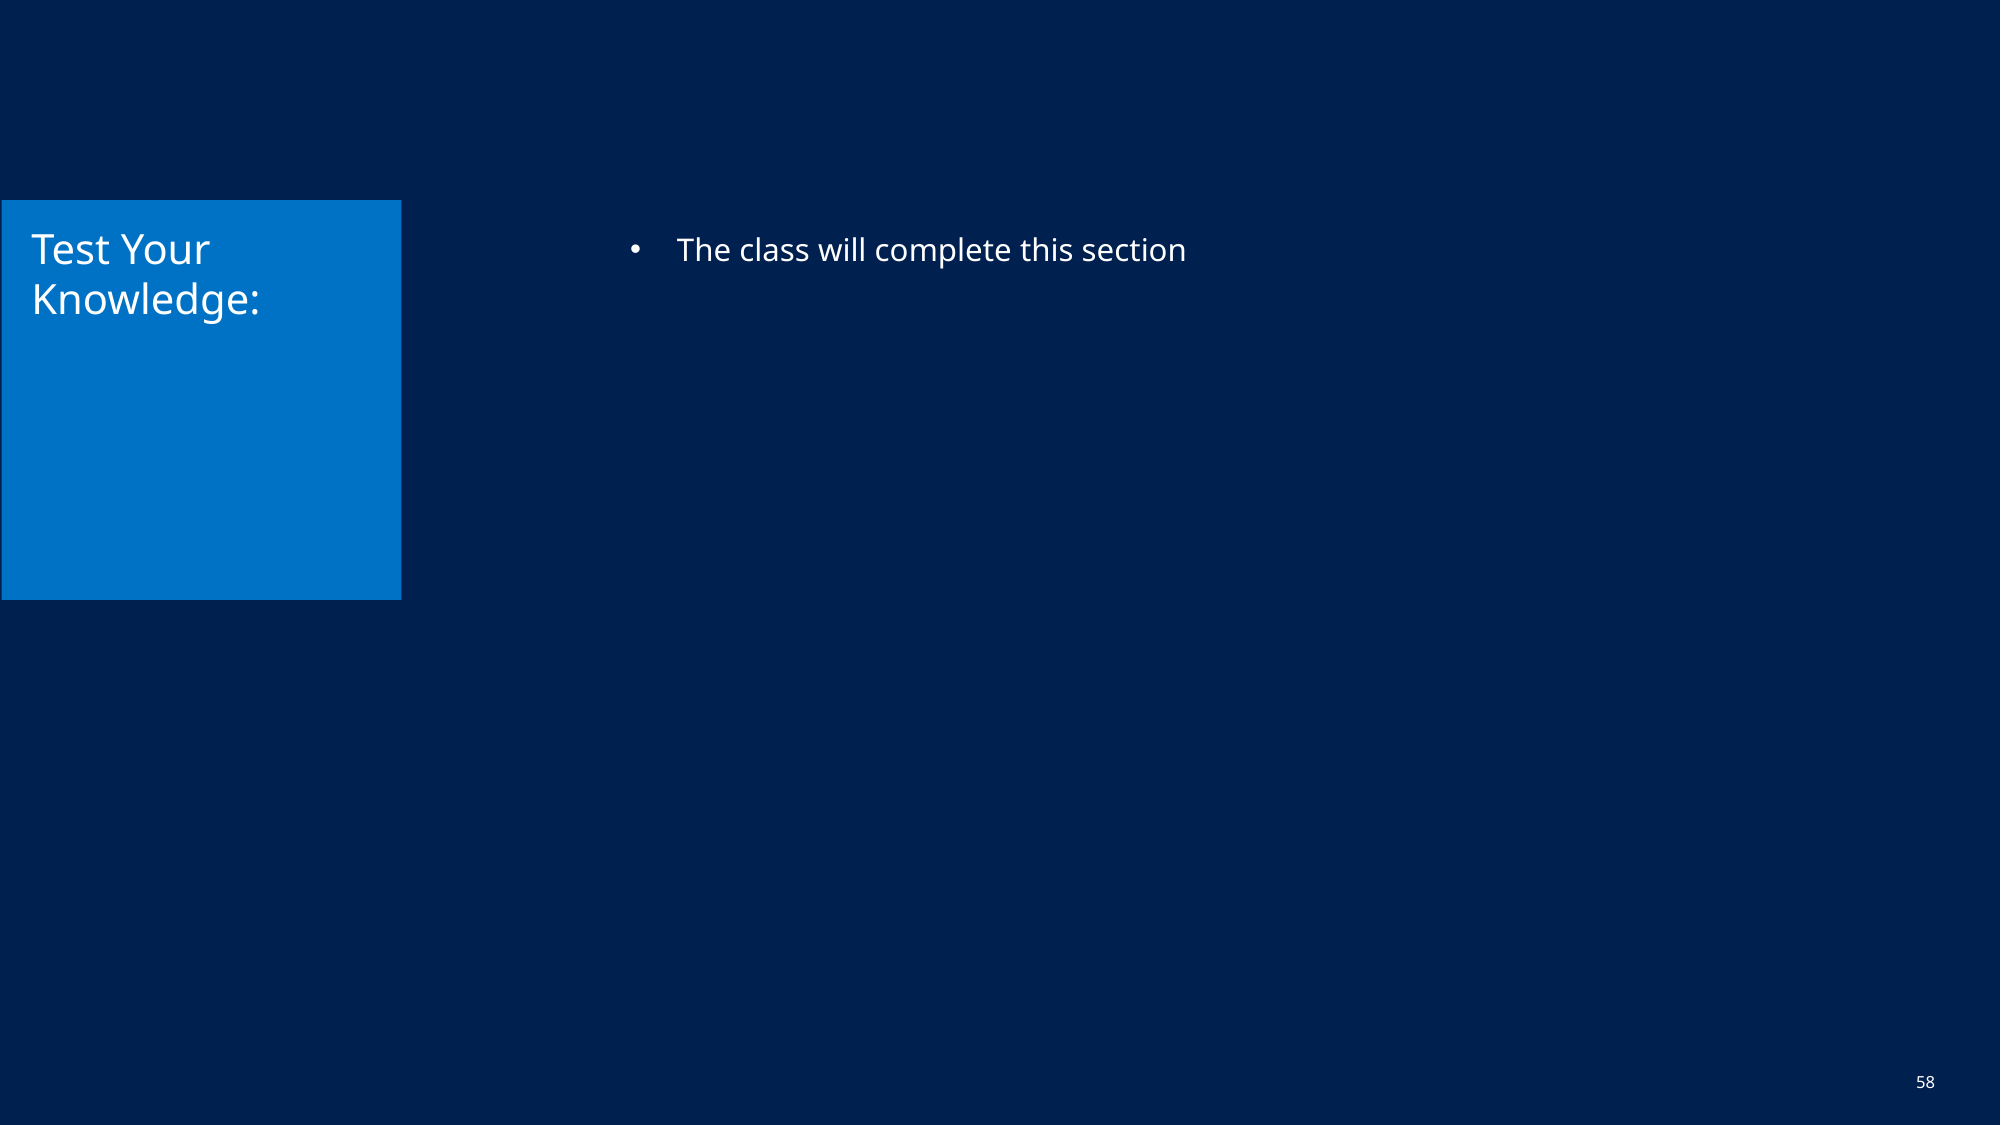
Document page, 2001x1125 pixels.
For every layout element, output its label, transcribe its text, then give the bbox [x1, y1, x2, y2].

slide_number 57 [1483, 1042, 1950, 1103]
list The class will complete this section [600, 200, 1950, 1030]
title Test Your Knowledge: [1, 200, 402, 600]
